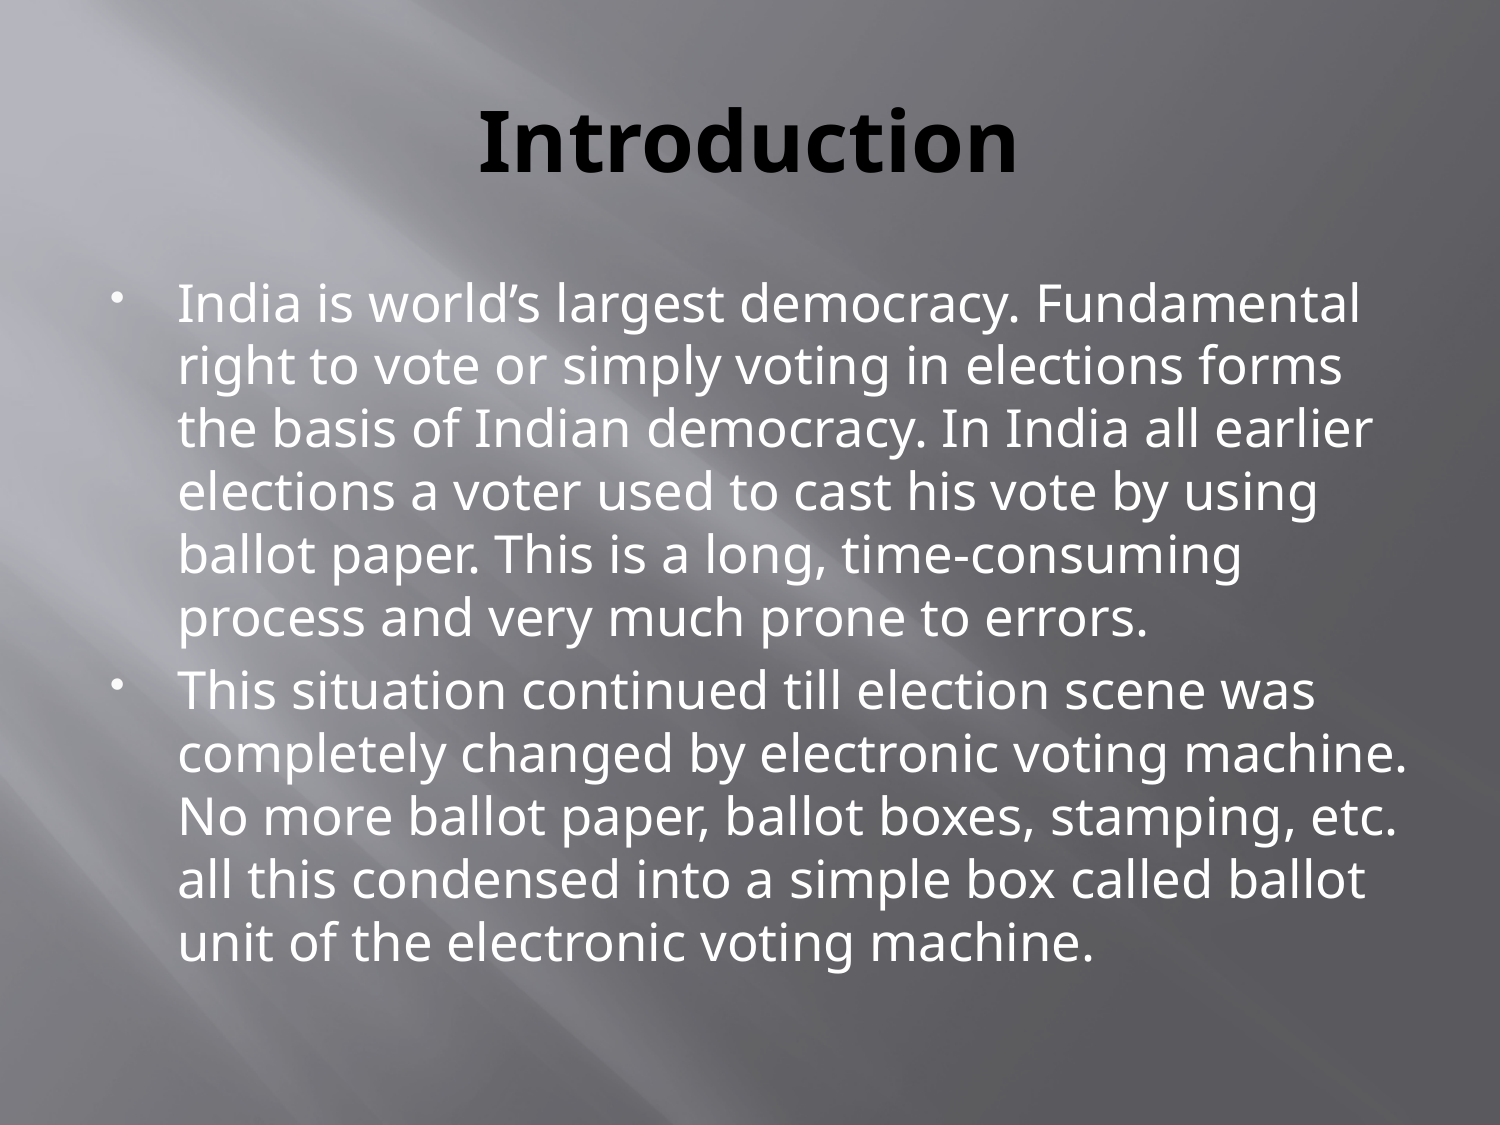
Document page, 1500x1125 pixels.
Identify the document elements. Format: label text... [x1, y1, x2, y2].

title Introduction [75, 45, 1425, 233]
list India is world’s largest democracy. Fundamental right to vote or simply voting in elections forms the basis of Indian democracy. In India all earlier elections a voter used to cast his vote by using ballot paper. This is a long, time-consuming process and very much prone to errors. This situation continued till election scene was completely changed by electronic voting machine. No more ballot paper, ballot boxes, stamping, etc. all this condensed into a simple box called ballot unit of the electronic voting machine. [75, 262, 1425, 1035]
